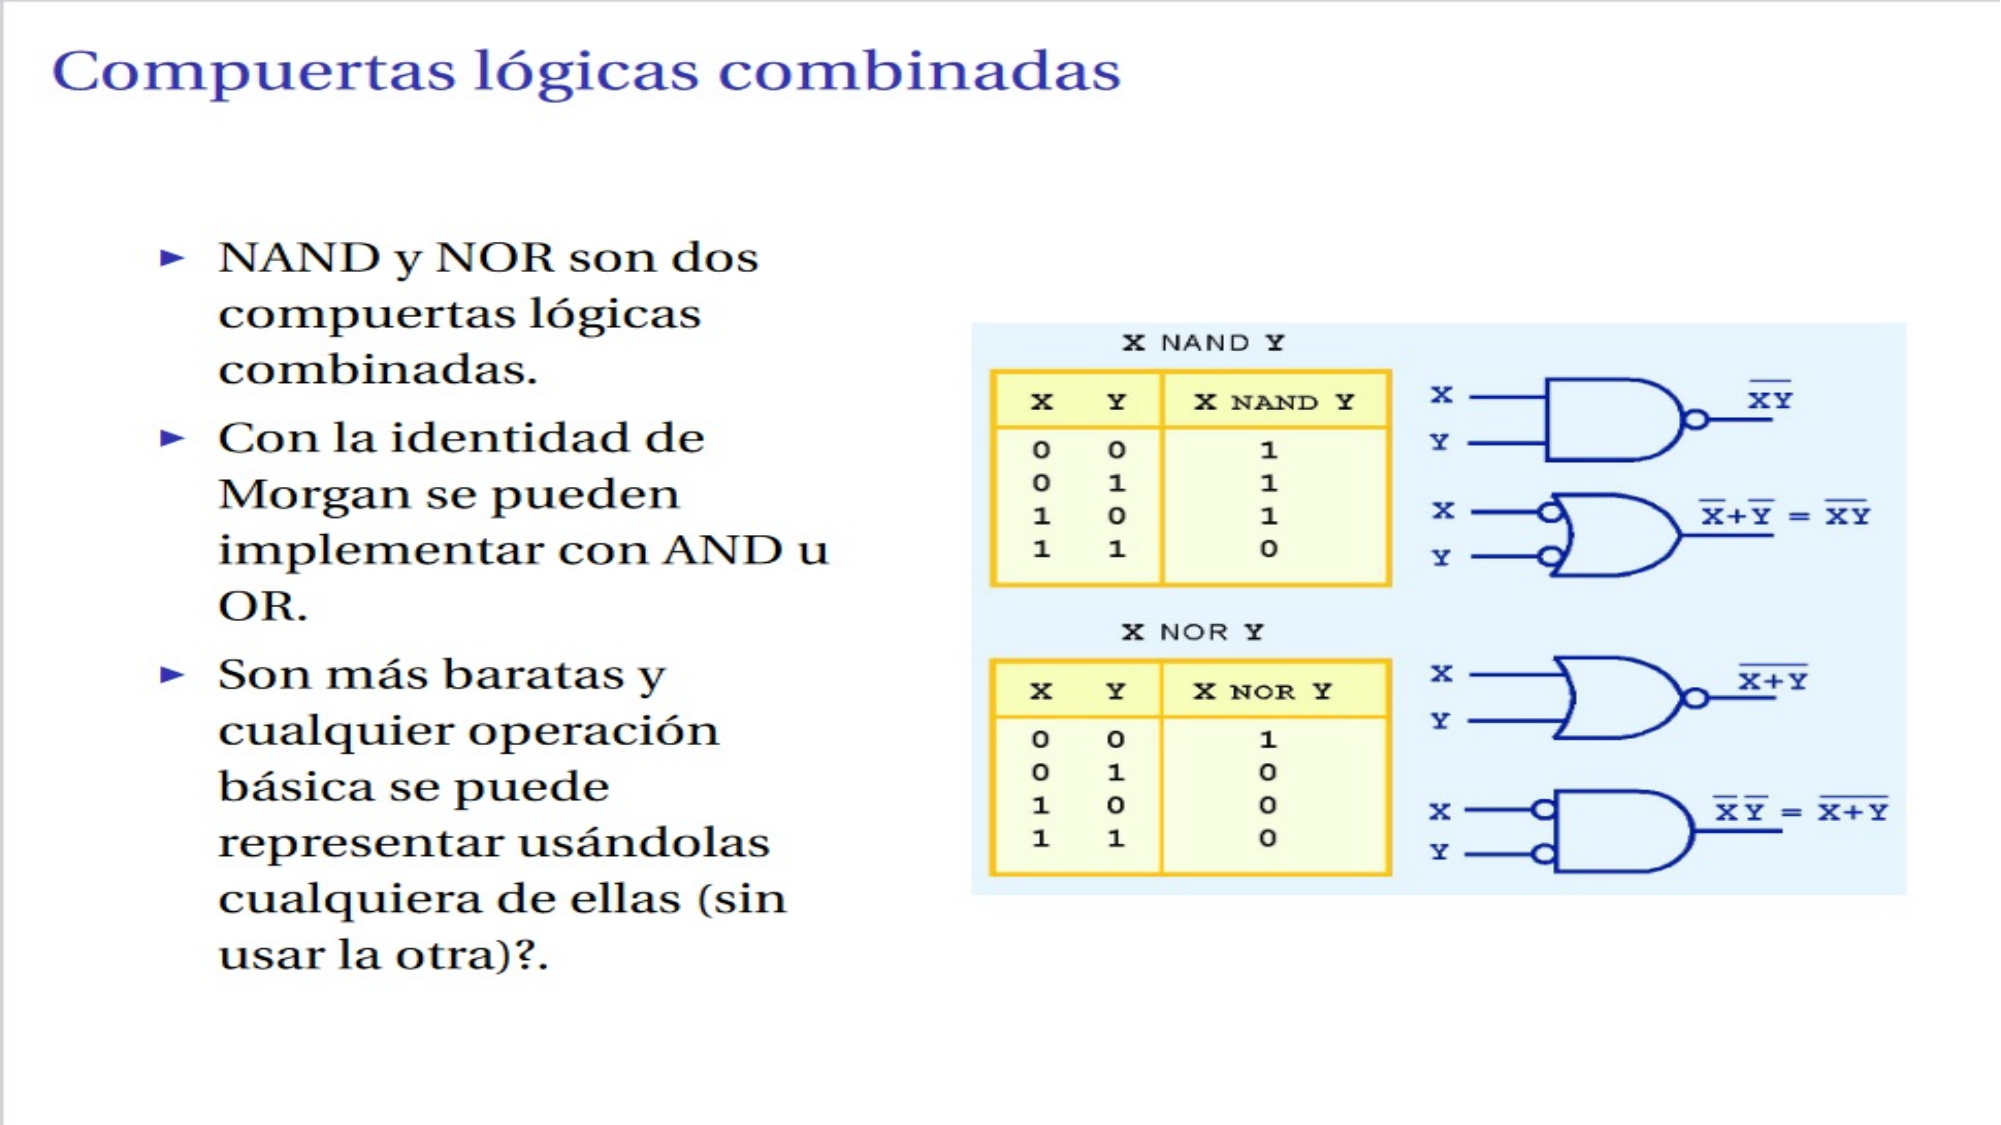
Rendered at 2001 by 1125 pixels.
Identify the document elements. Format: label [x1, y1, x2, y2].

list [0, 0, 2000, 1125]
